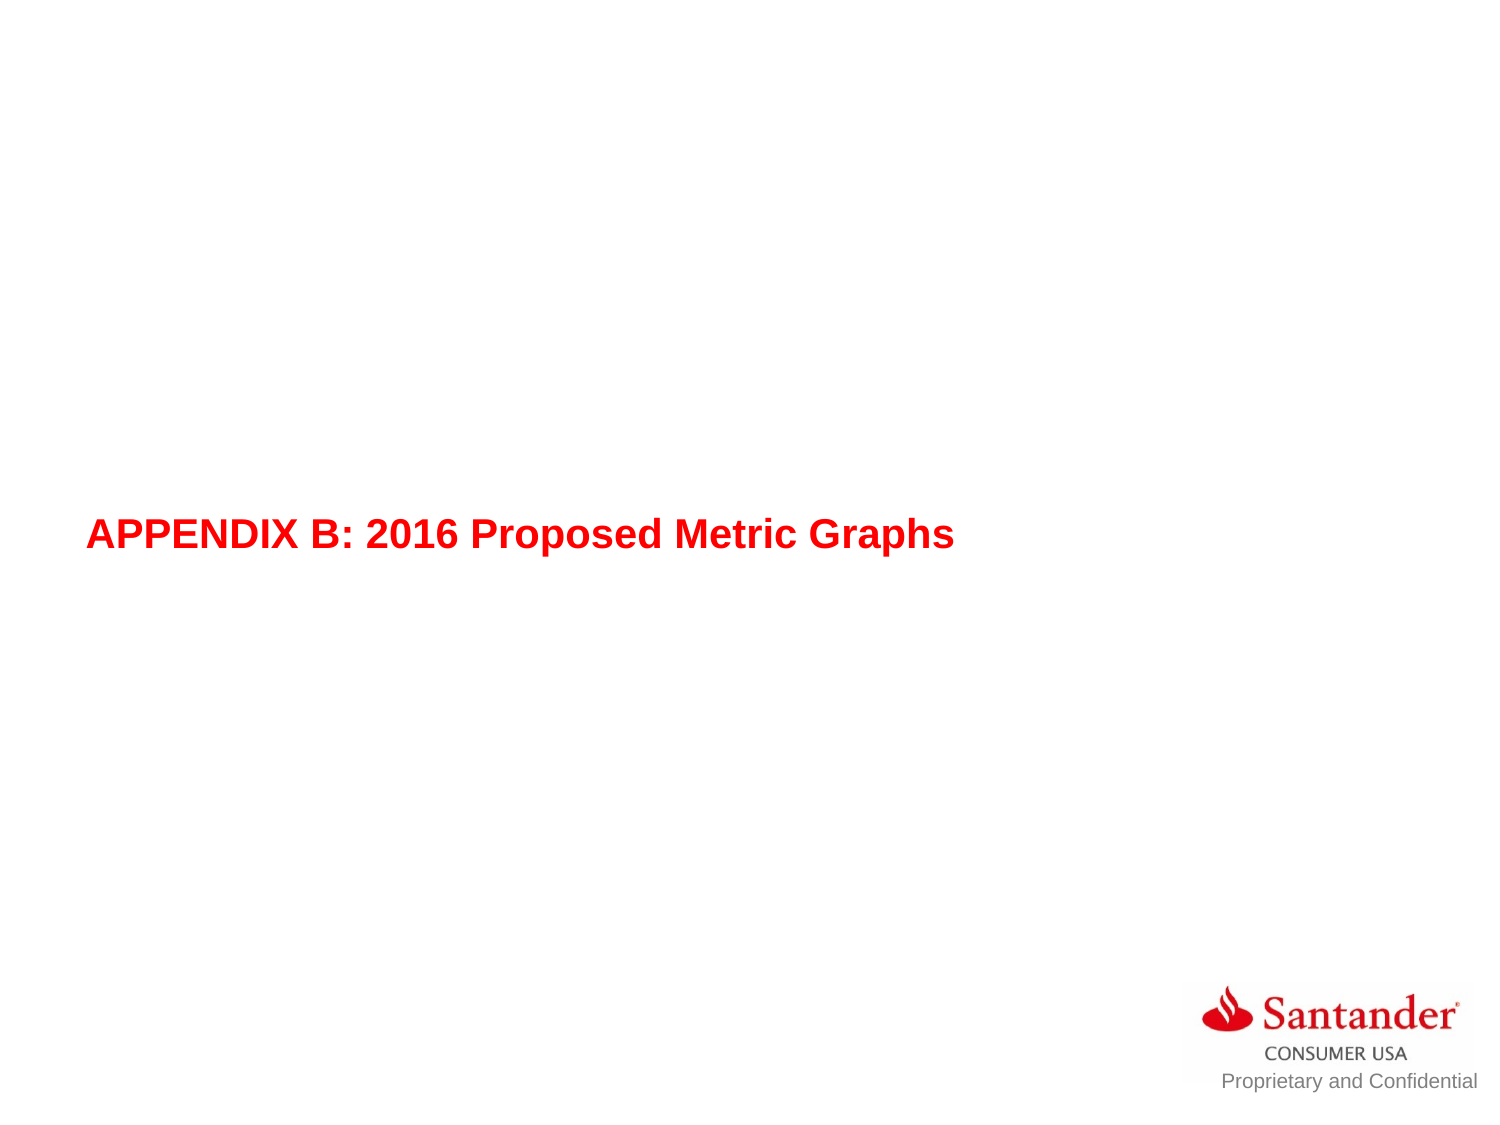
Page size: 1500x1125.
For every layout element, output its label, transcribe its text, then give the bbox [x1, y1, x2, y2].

picture [1182, 982, 1475, 1050]
footer Proprietary and Confidential [1096, 1050, 1500, 1110]
text_box APPENDIX B: 2016 Proposed Metric Graphs [70, 499, 1115, 565]
